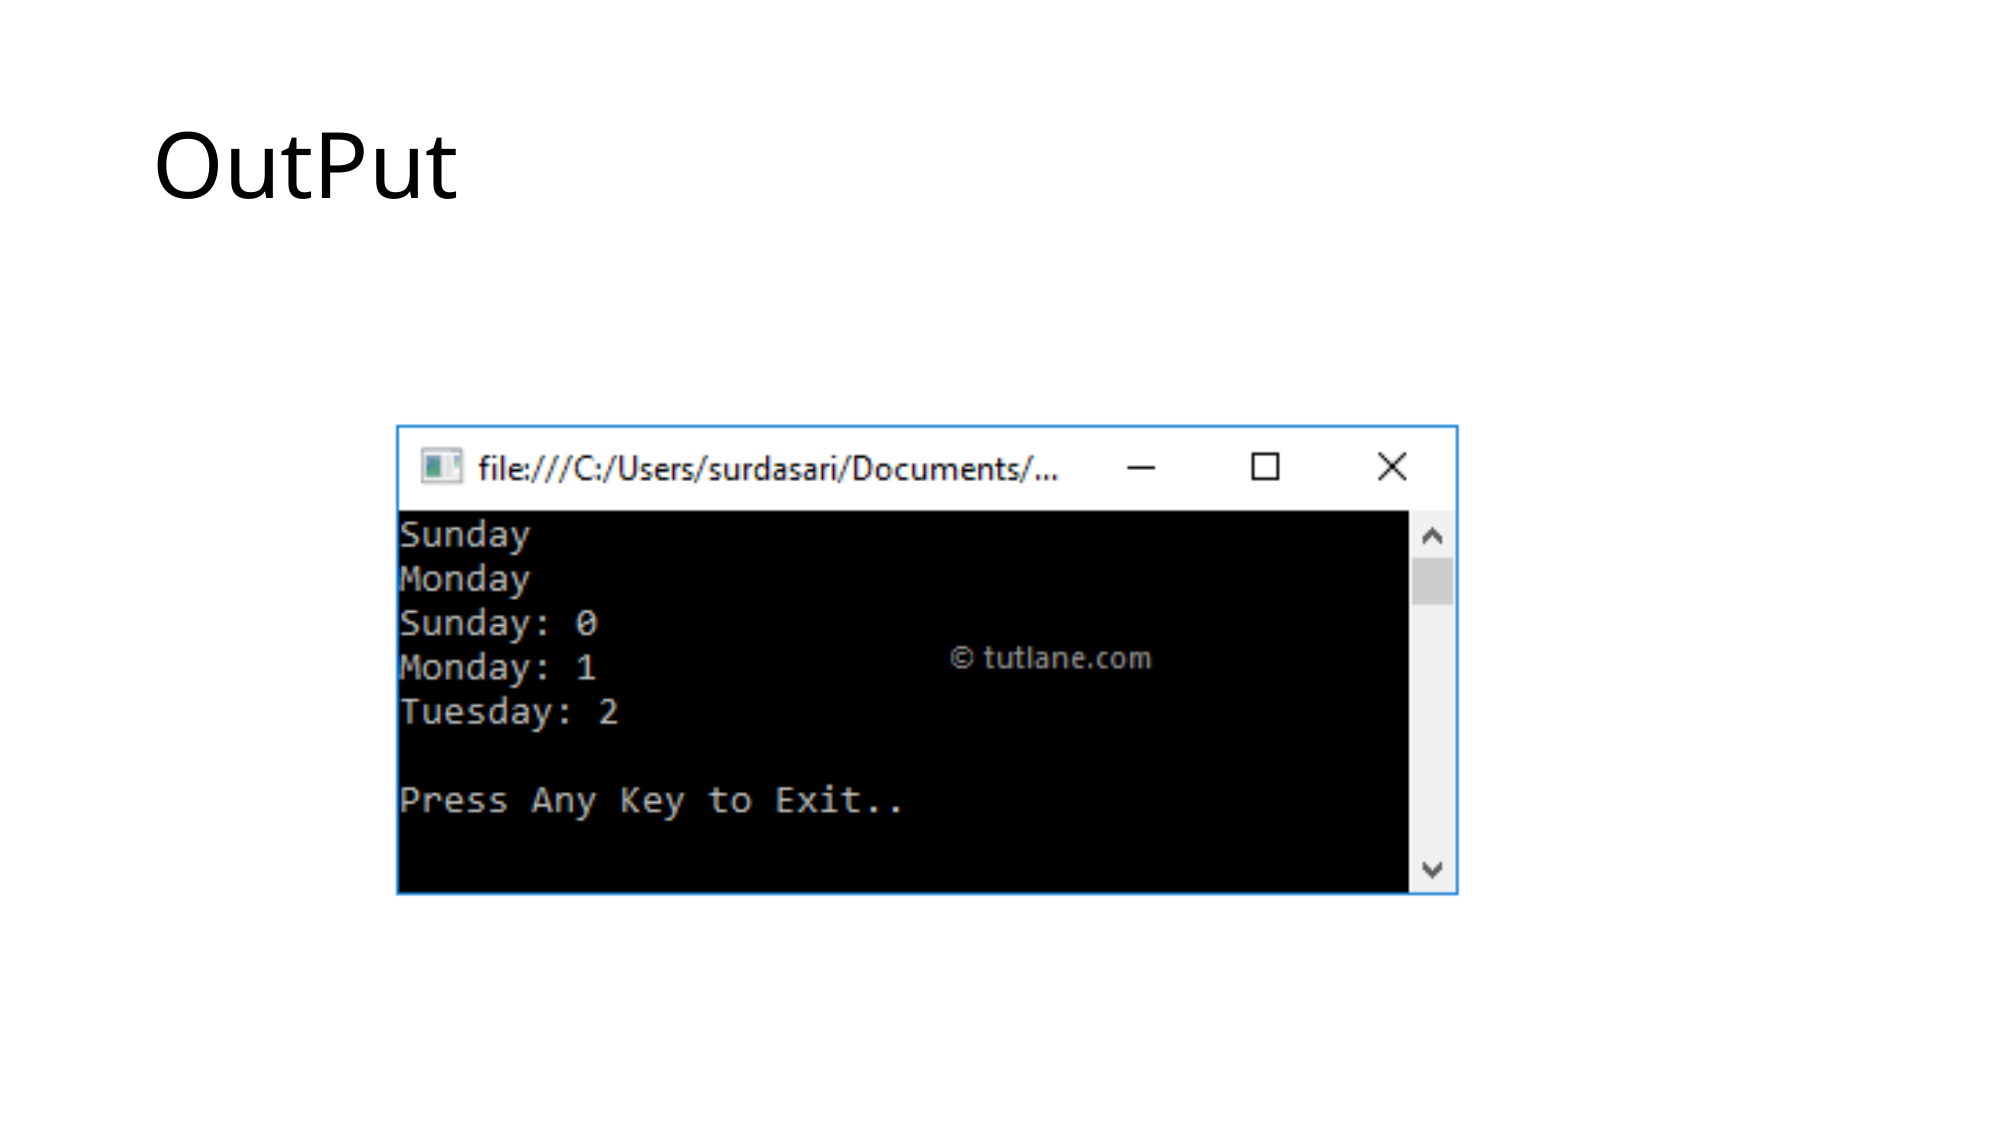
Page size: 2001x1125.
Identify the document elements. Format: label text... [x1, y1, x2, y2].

title OutPut [137, 59, 1863, 278]
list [317, 387, 1672, 921]
